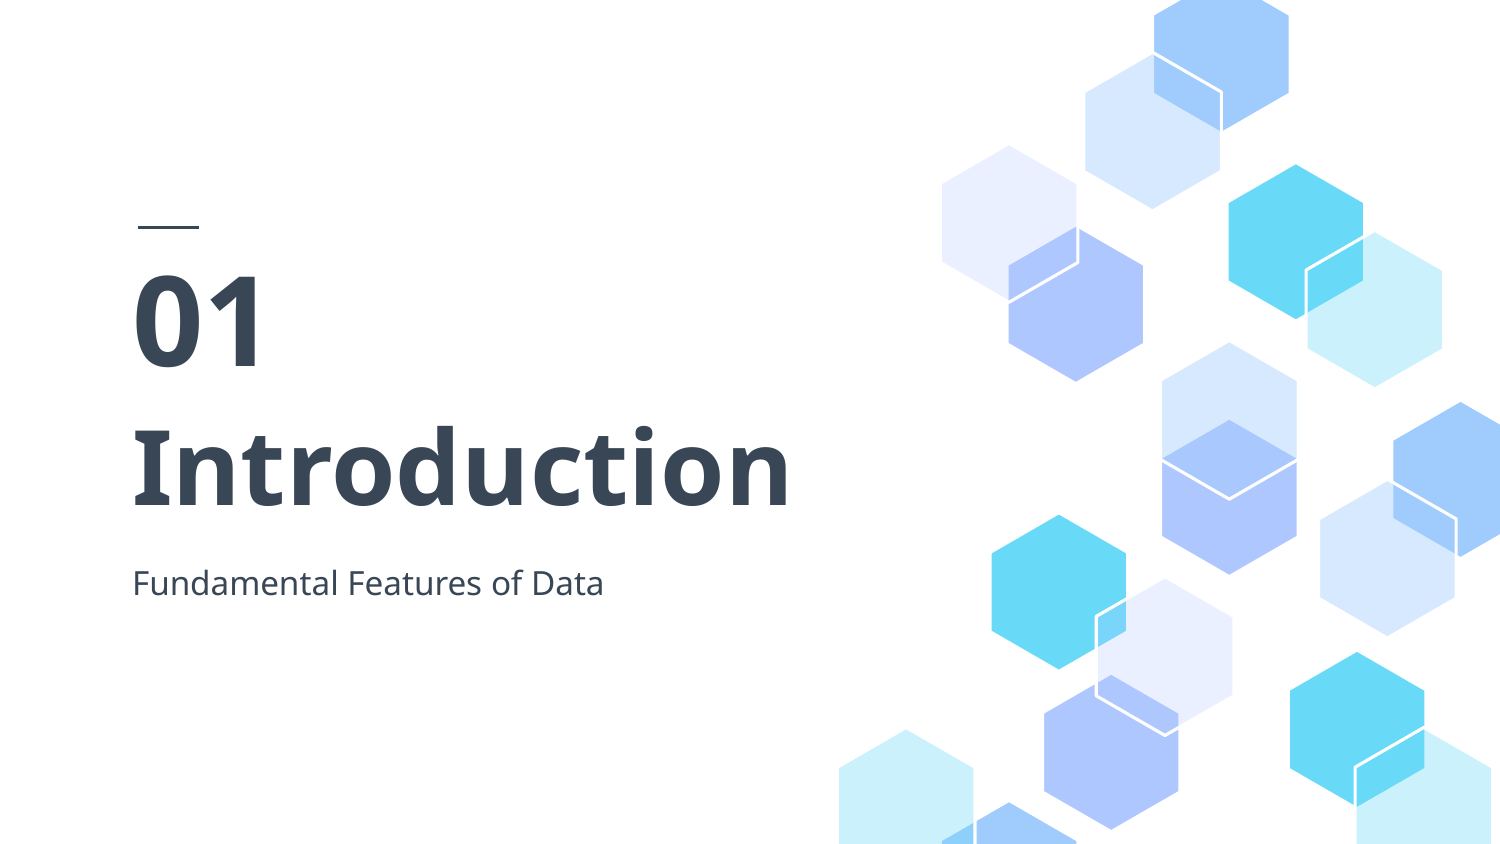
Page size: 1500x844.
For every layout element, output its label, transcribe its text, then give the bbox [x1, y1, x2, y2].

title 01 [116, 240, 325, 392]
title Introduction [116, 391, 830, 541]
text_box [837, 0, 1500, 844]
subtitle Fundamental Features of Data [116, 541, 830, 603]
